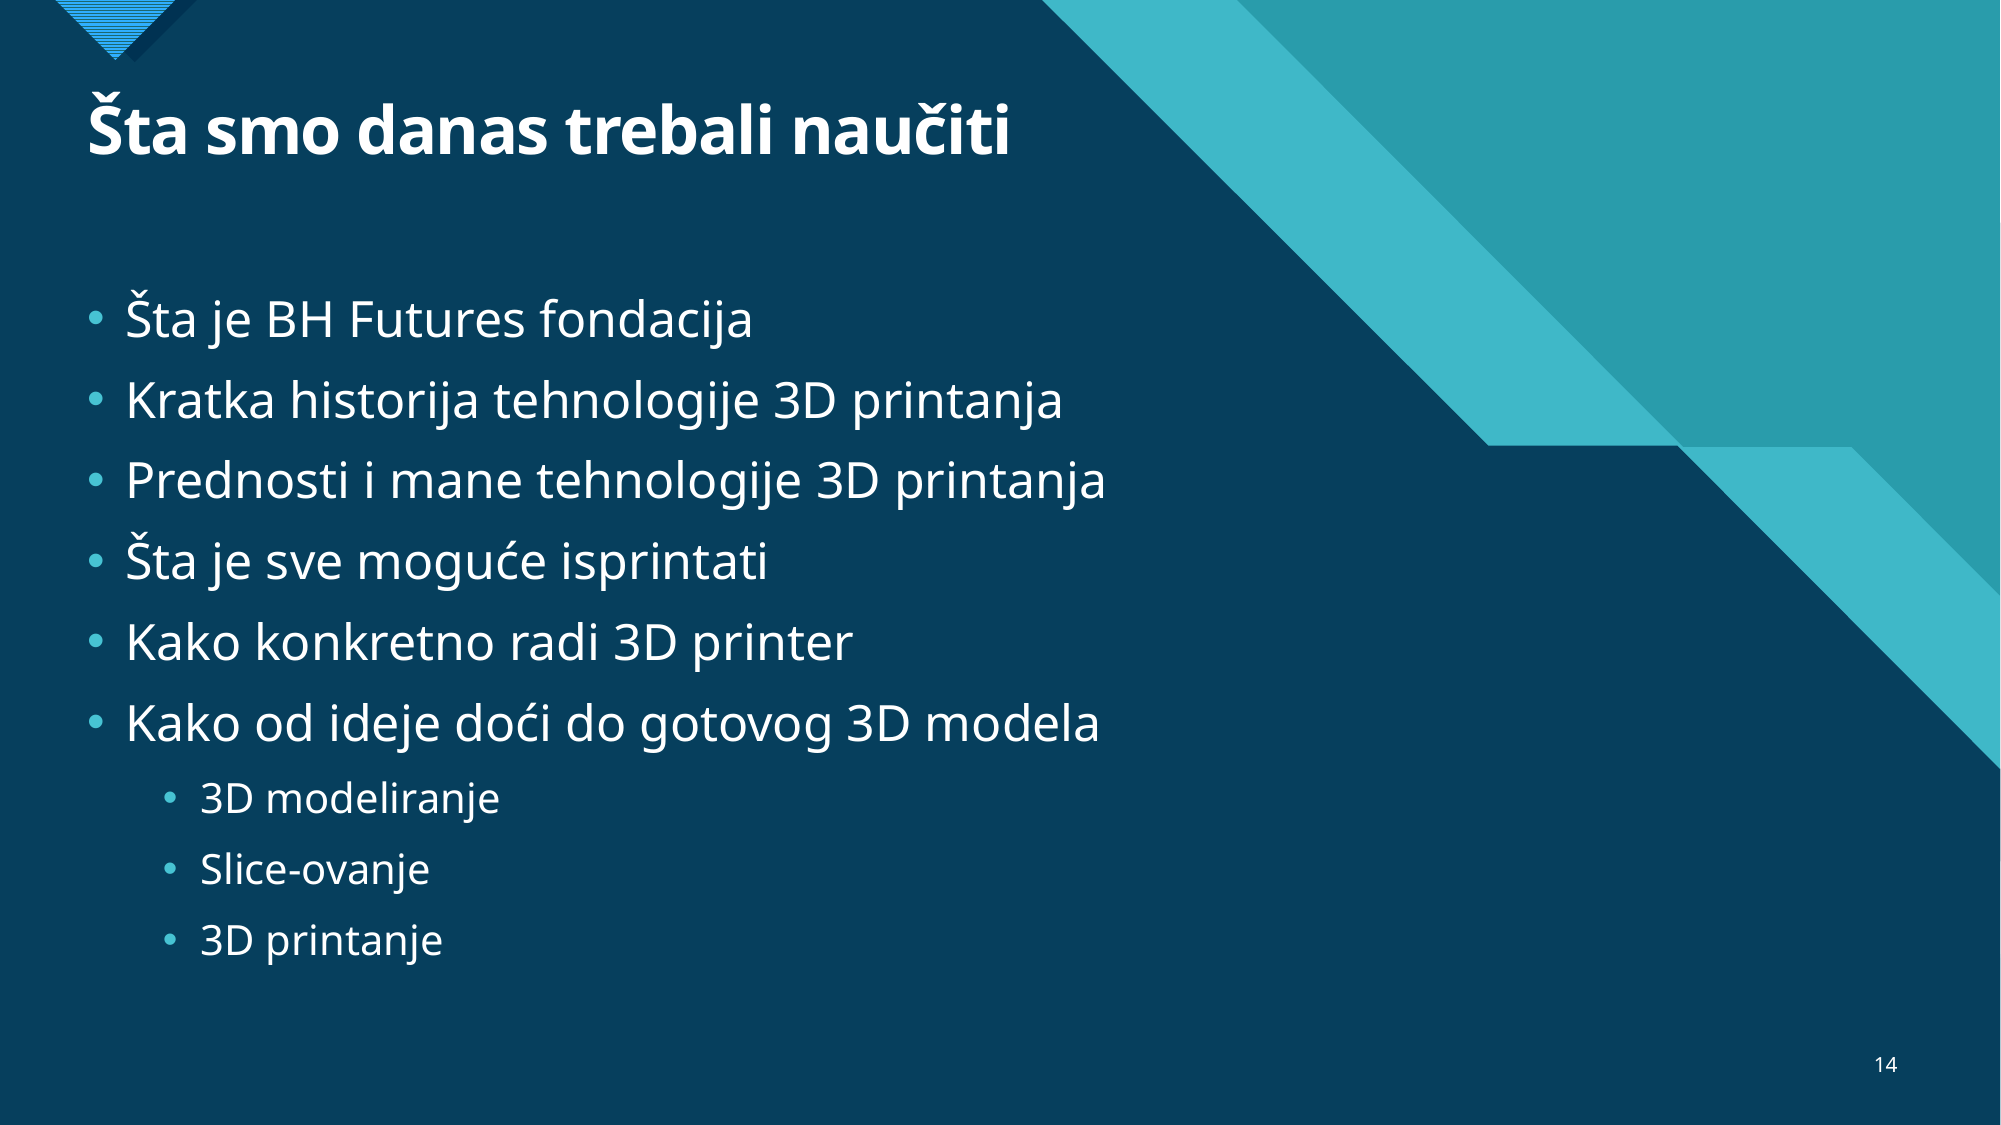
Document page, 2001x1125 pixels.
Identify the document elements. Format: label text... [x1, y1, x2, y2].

slide_number 14 [1845, 1035, 1913, 1096]
title Šta smo danas trebali naučiti [72, 89, 1913, 177]
list Šta je BH Futures fondacija Kratka historija tehnologije 3D printanja Prednosti i mane tehnologije 3D printanja Šta je sve moguće isprintati Kako konkretno radi 3D printer Kako od ideje doći do gotovog 3D modela 3D modeliranje Slice-ovanje 3D printanje [72, 279, 1457, 1049]
